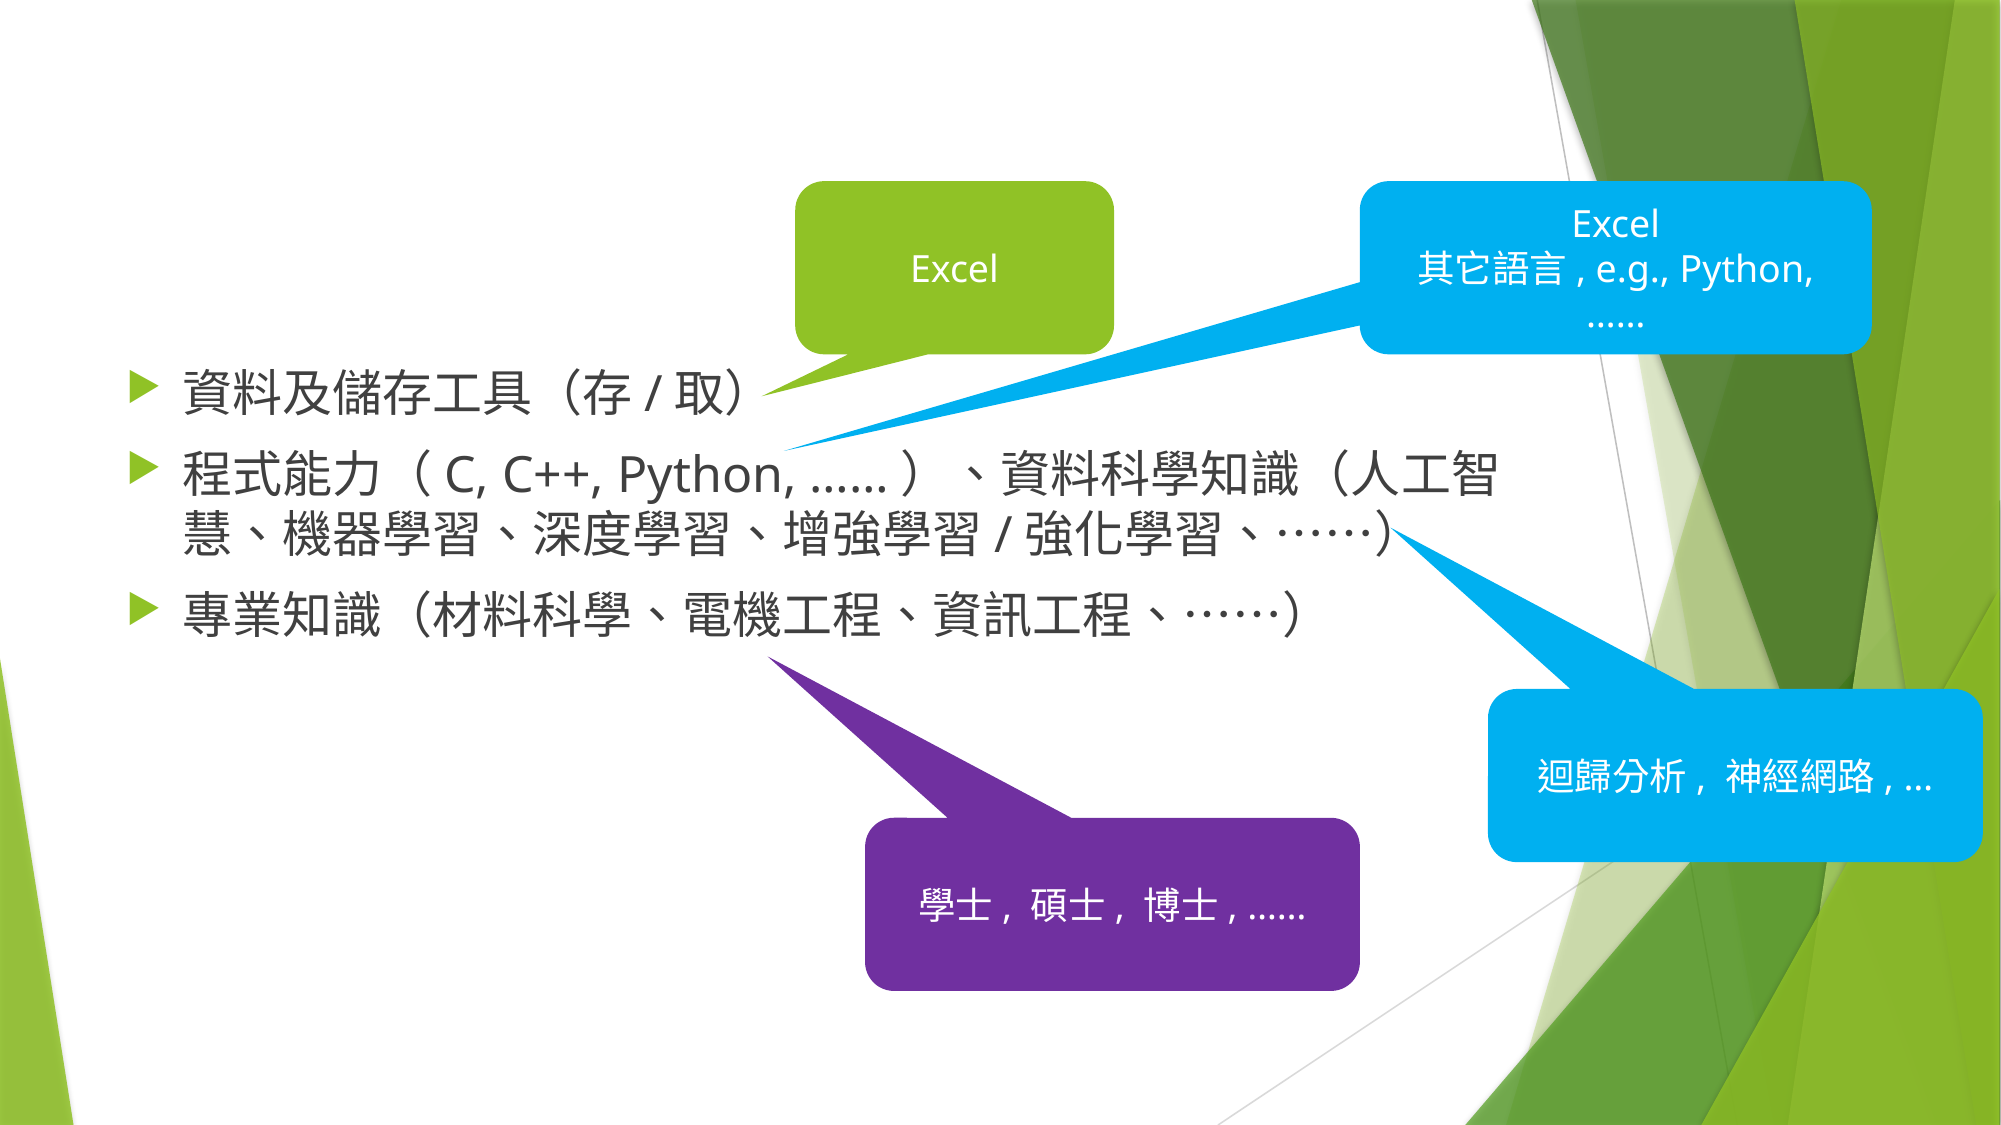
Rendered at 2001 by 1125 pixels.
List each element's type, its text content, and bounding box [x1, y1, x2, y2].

text_box 學士, 碩士, 博士, …… [766, 655, 1362, 993]
text_box 迴歸分析, 神經網路, … [1389, 526, 1985, 864]
list 資料及儲存工具（存/取） 程式能力（C, C++, Python, ……）、資料科學知識（人工智慧、機器學習、深度學習、增強學習/強化學習、……） 專業知識（材料科學、電機工程、資訊工程、……） [111, 354, 1522, 992]
text_box Excel [760, 179, 1116, 398]
text_box Excel 其它語言, e.g., Python, …… [782, 179, 1874, 453]
